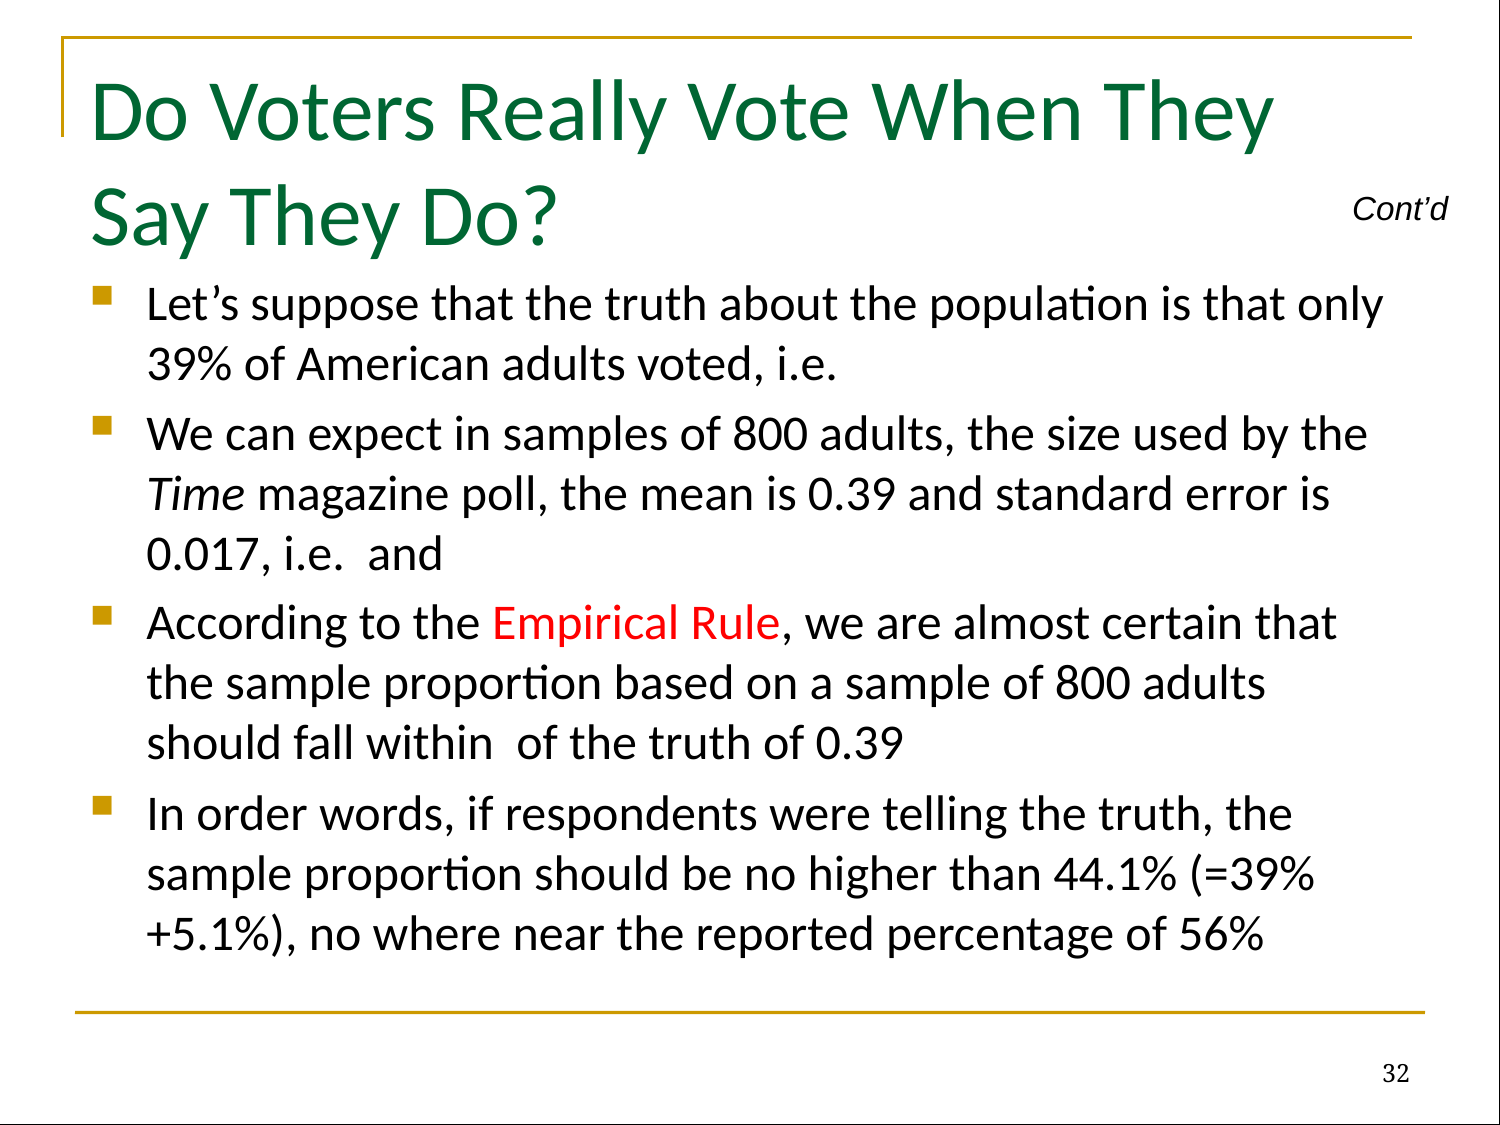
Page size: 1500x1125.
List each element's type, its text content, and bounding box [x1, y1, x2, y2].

text_box Cont’d [1337, 180, 1488, 235]
title Do Voters Really Vote When They Say They Do? [75, 45, 1425, 233]
slide_number 32 [1074, 1024, 1425, 1100]
